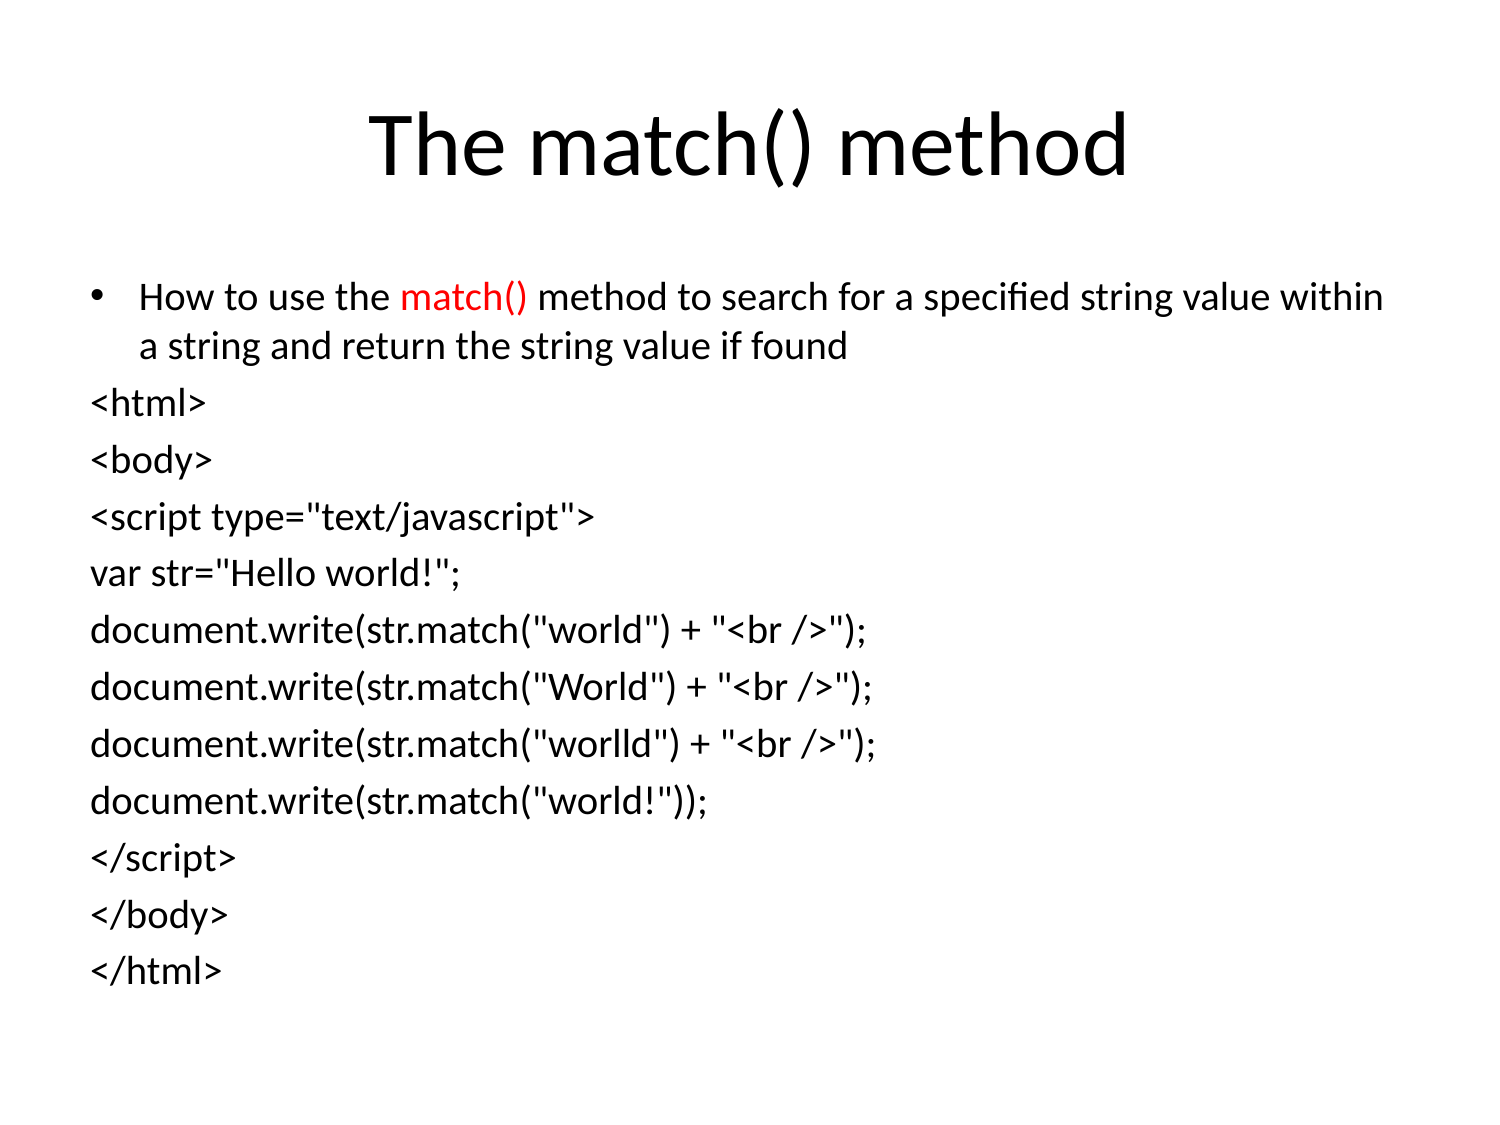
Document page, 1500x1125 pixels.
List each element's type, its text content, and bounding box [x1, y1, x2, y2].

list How to use the match() method to search for a specified string value within a string and return the string value if found <html> <body> <script type="text/javascript"> var str="Hello world!"; document.write(str.match("world") + "<br />"); document.write(str.match("World") + "<br />"); document.write(str.match("worlld") + "<br />"); document.write(str.match("world!")); </script> </body> </html> [75, 262, 1425, 1005]
title The match() method [75, 45, 1425, 233]
